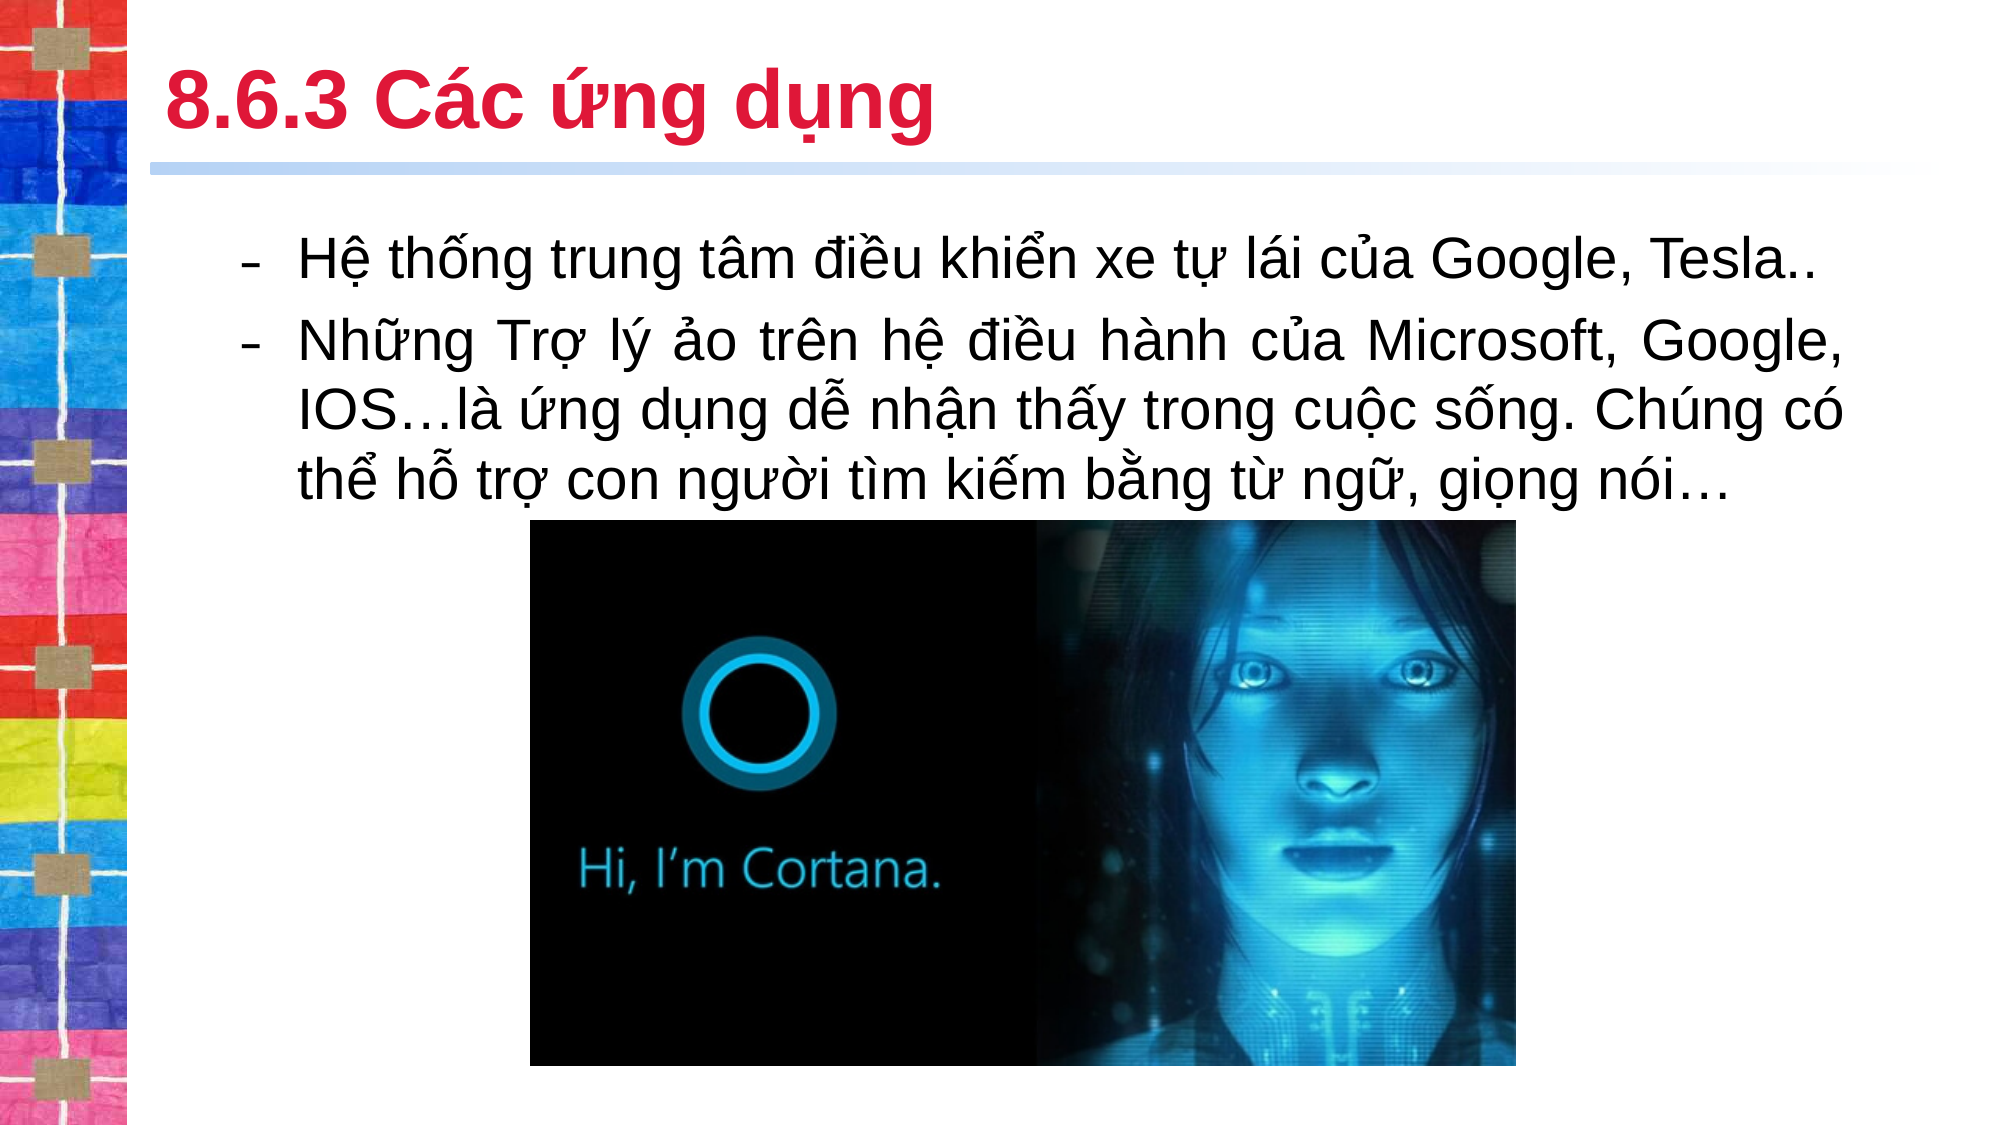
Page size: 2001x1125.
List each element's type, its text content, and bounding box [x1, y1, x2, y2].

list Hệ thống trung tâm điều khiển xe tự lái của Google, Tesla.. Những Trợ lý ảo trên hệ điều hành của Microsoft, Google, IOS…là ứng dụng dễ nhận thấy trong cuộc sống. Chúng có thể hỗ trợ con người tìm kiếm bằng từ ngữ, giọng nói… [226, 212, 1863, 945]
picture [0, 0, 127, 1125]
picture [530, 520, 1516, 1066]
title 8.6.3 Các ứng dụng [150, 37, 1950, 175]
